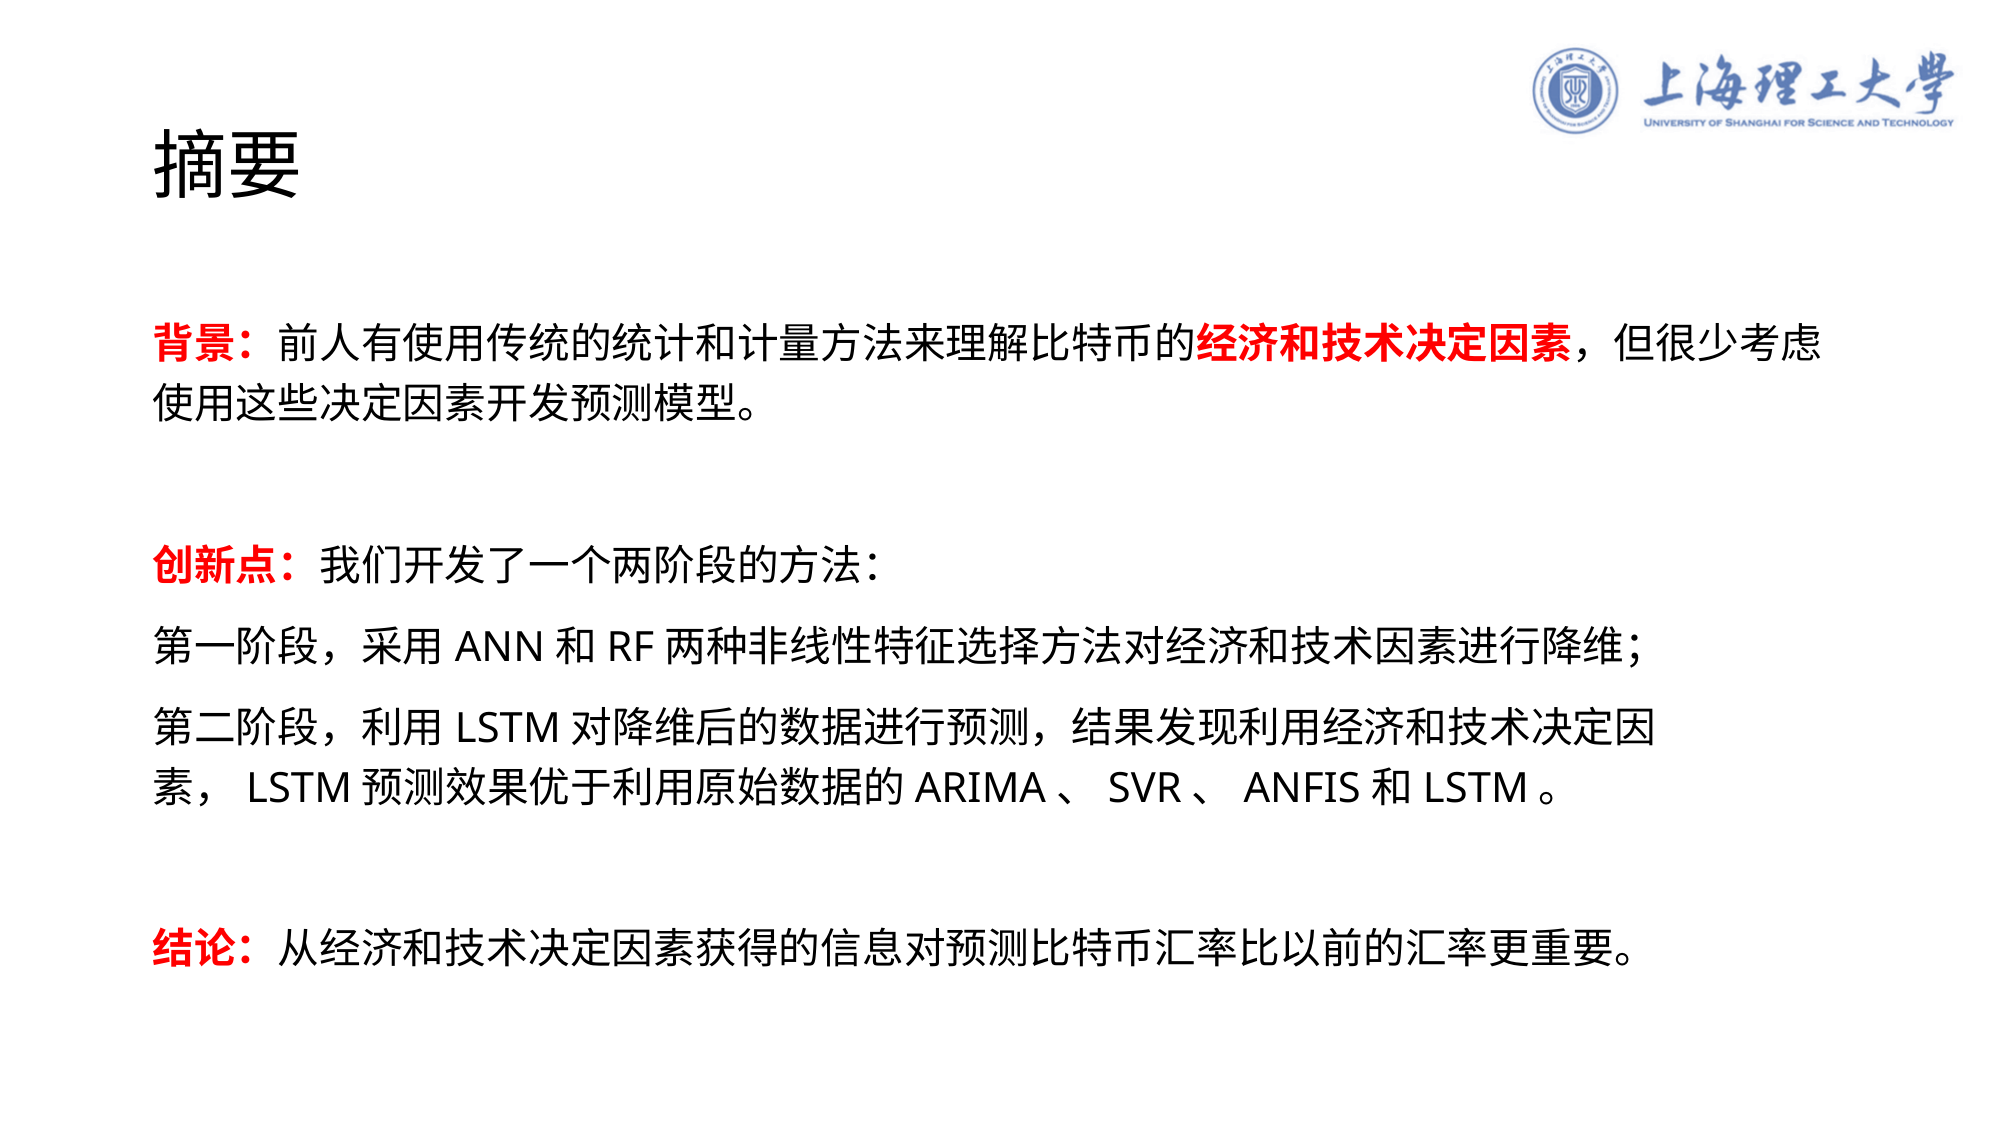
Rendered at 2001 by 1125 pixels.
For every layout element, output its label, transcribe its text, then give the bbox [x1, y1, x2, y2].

list 背景：前人有使用传统的统计和计量方法来理解比特币的经济和技术决定因素，但很少考虑使用这些决定因素开发预测模型。 创新点：我们开发了一个两阶段的方法： 第一阶段，采用ANN和RF两种非线性特征选择方法对经济和技术因素进行降维； 第二阶段，利用LSTM对降维后的数据进行预测，结果发现利用经济和技术决定因素，LSTM预测效果优于利用原始数据的ARIMA、SVR、ANFIS和LSTM。 结论：从经济和技术决定因素获得的信息对预测比特币汇率比以前的汇率更重要。 [137, 299, 1863, 1014]
title 摘要 [137, 59, 1863, 278]
